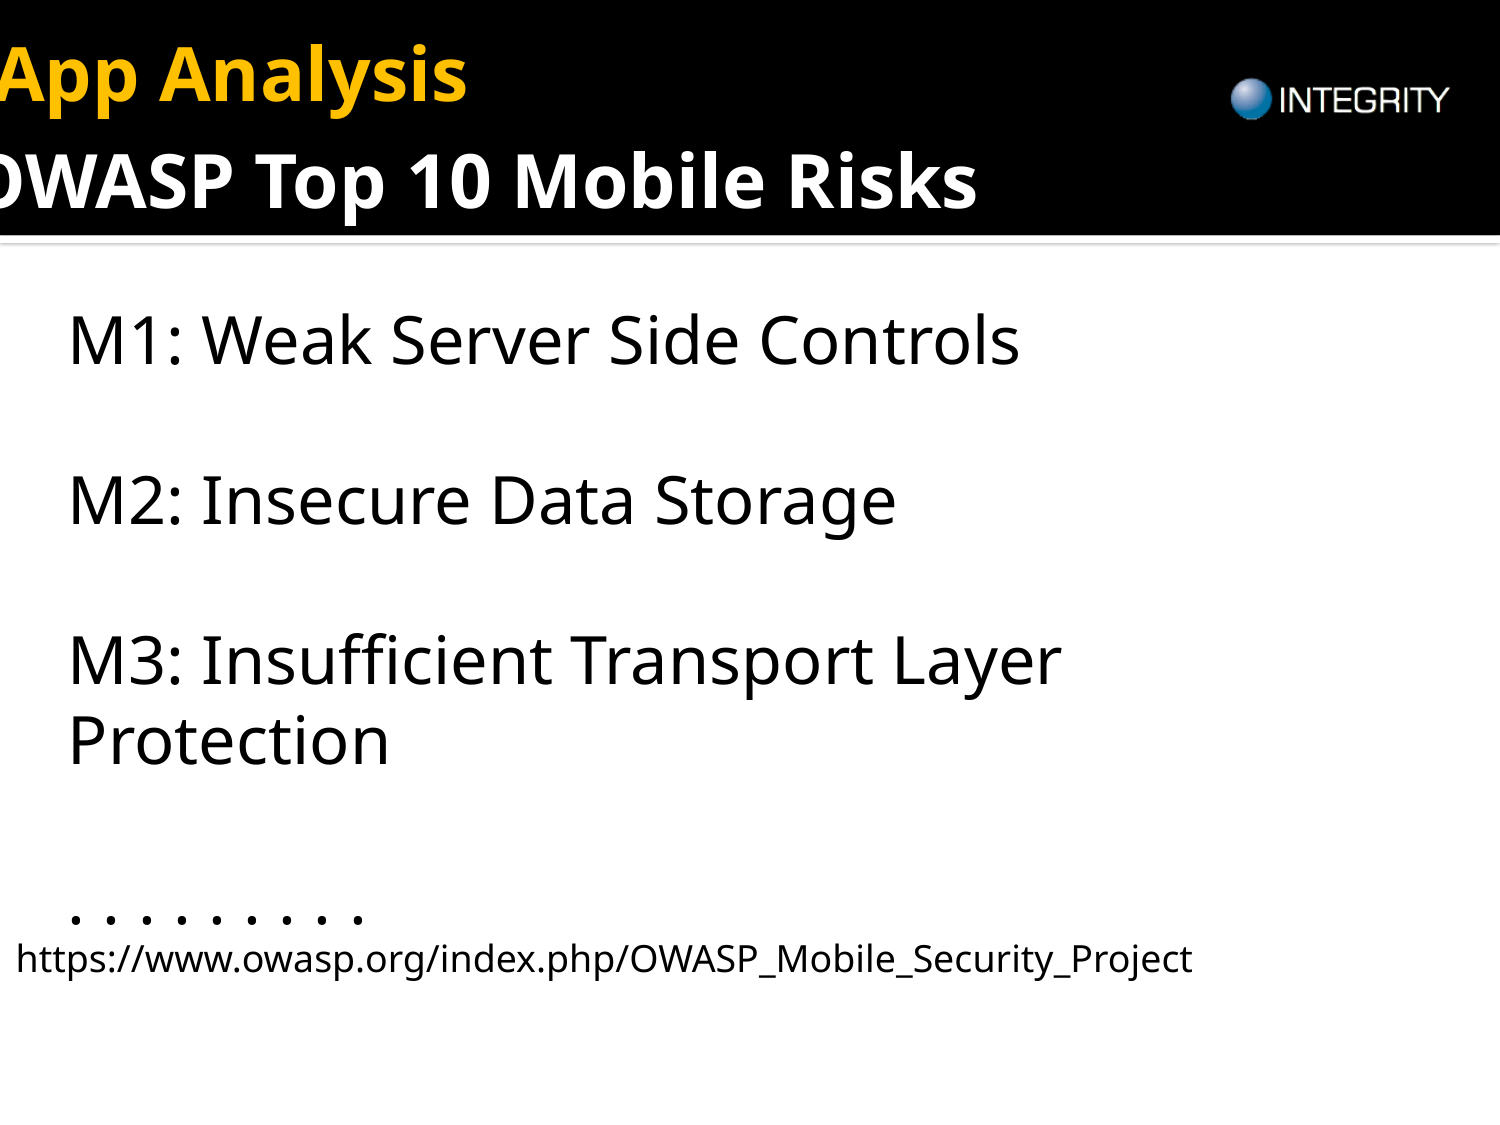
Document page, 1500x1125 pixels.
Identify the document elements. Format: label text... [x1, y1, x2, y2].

text_box https://www.owasp.org/index.php/OWASP_Mobile_Security_Project [0, 927, 1209, 988]
text_box App Analysis [0, 19, 484, 125]
picture [1222, 57, 1500, 150]
text_box OWASP Top 10 Mobile Risks [0, 125, 995, 231]
text_box M1: Weak Server Side Controls M2: Insecure Data Storage M3: Insufficient Transport Layer Protection . . . . . . . . . [53, 290, 1414, 946]
